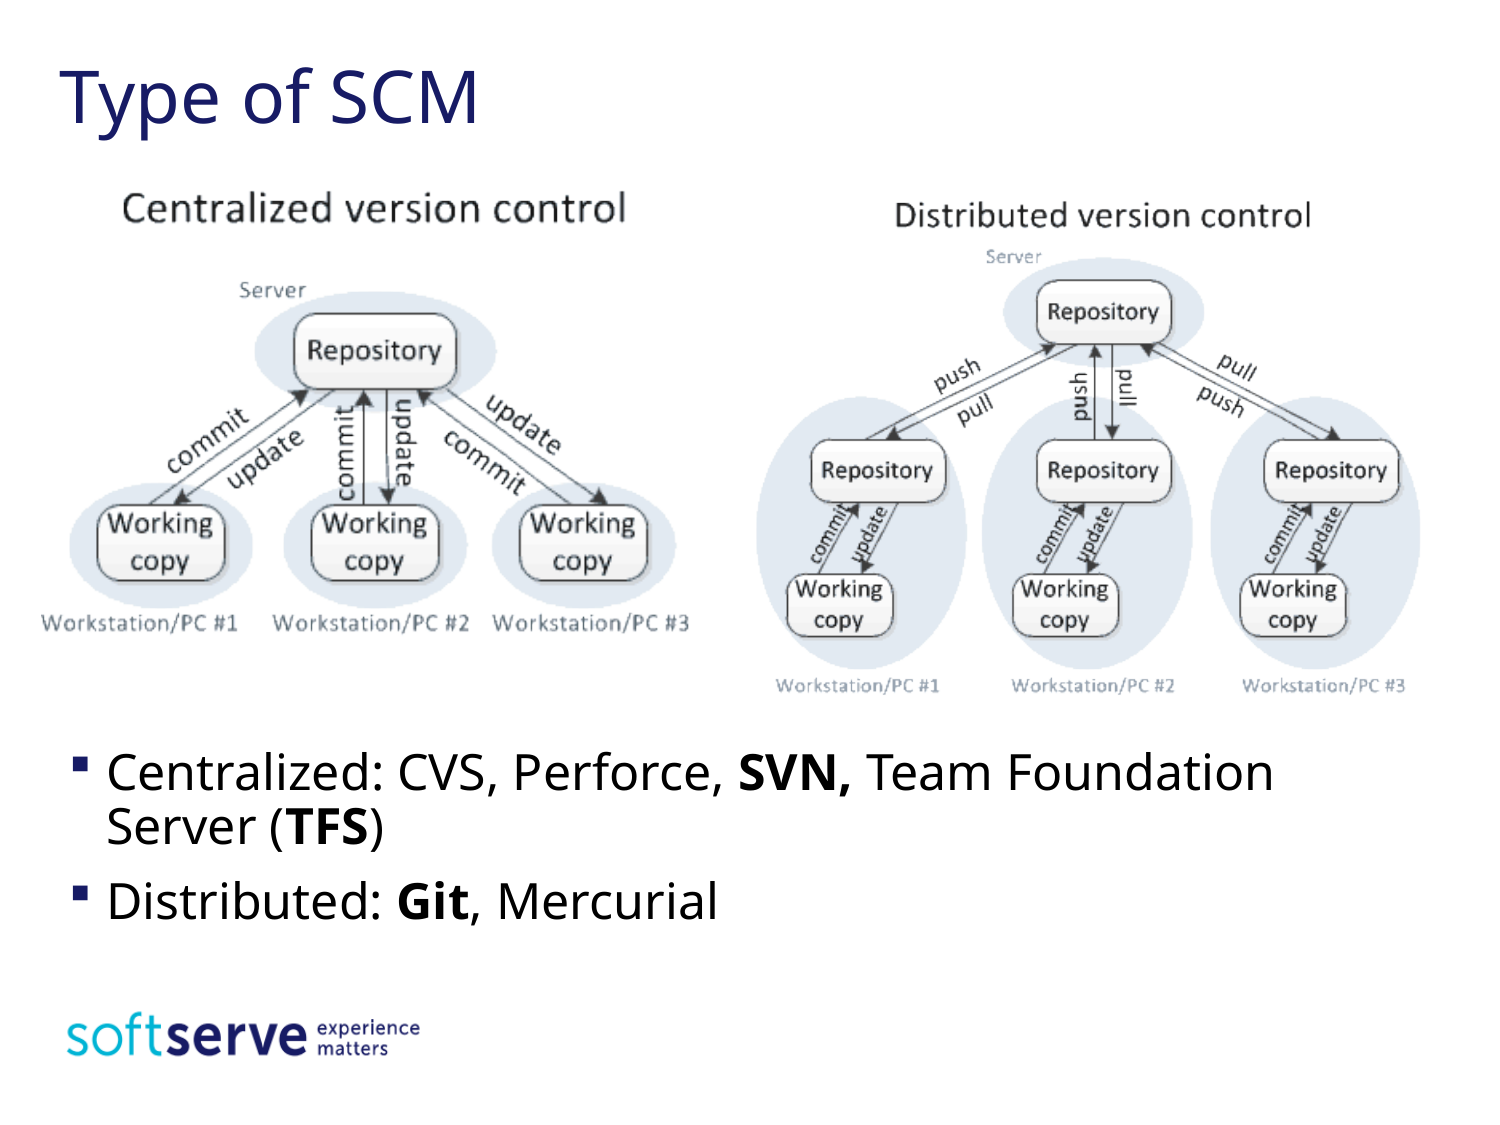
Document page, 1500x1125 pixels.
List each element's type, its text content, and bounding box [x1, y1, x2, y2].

title Type of SCM [44, 56, 1468, 143]
picture [41, 174, 691, 638]
picture [755, 187, 1422, 700]
text_box Centralized: CVS, Perforce, SVN, Team Foundation Server (TFS) Distributed: Git, Mercurial [54, 739, 1388, 975]
